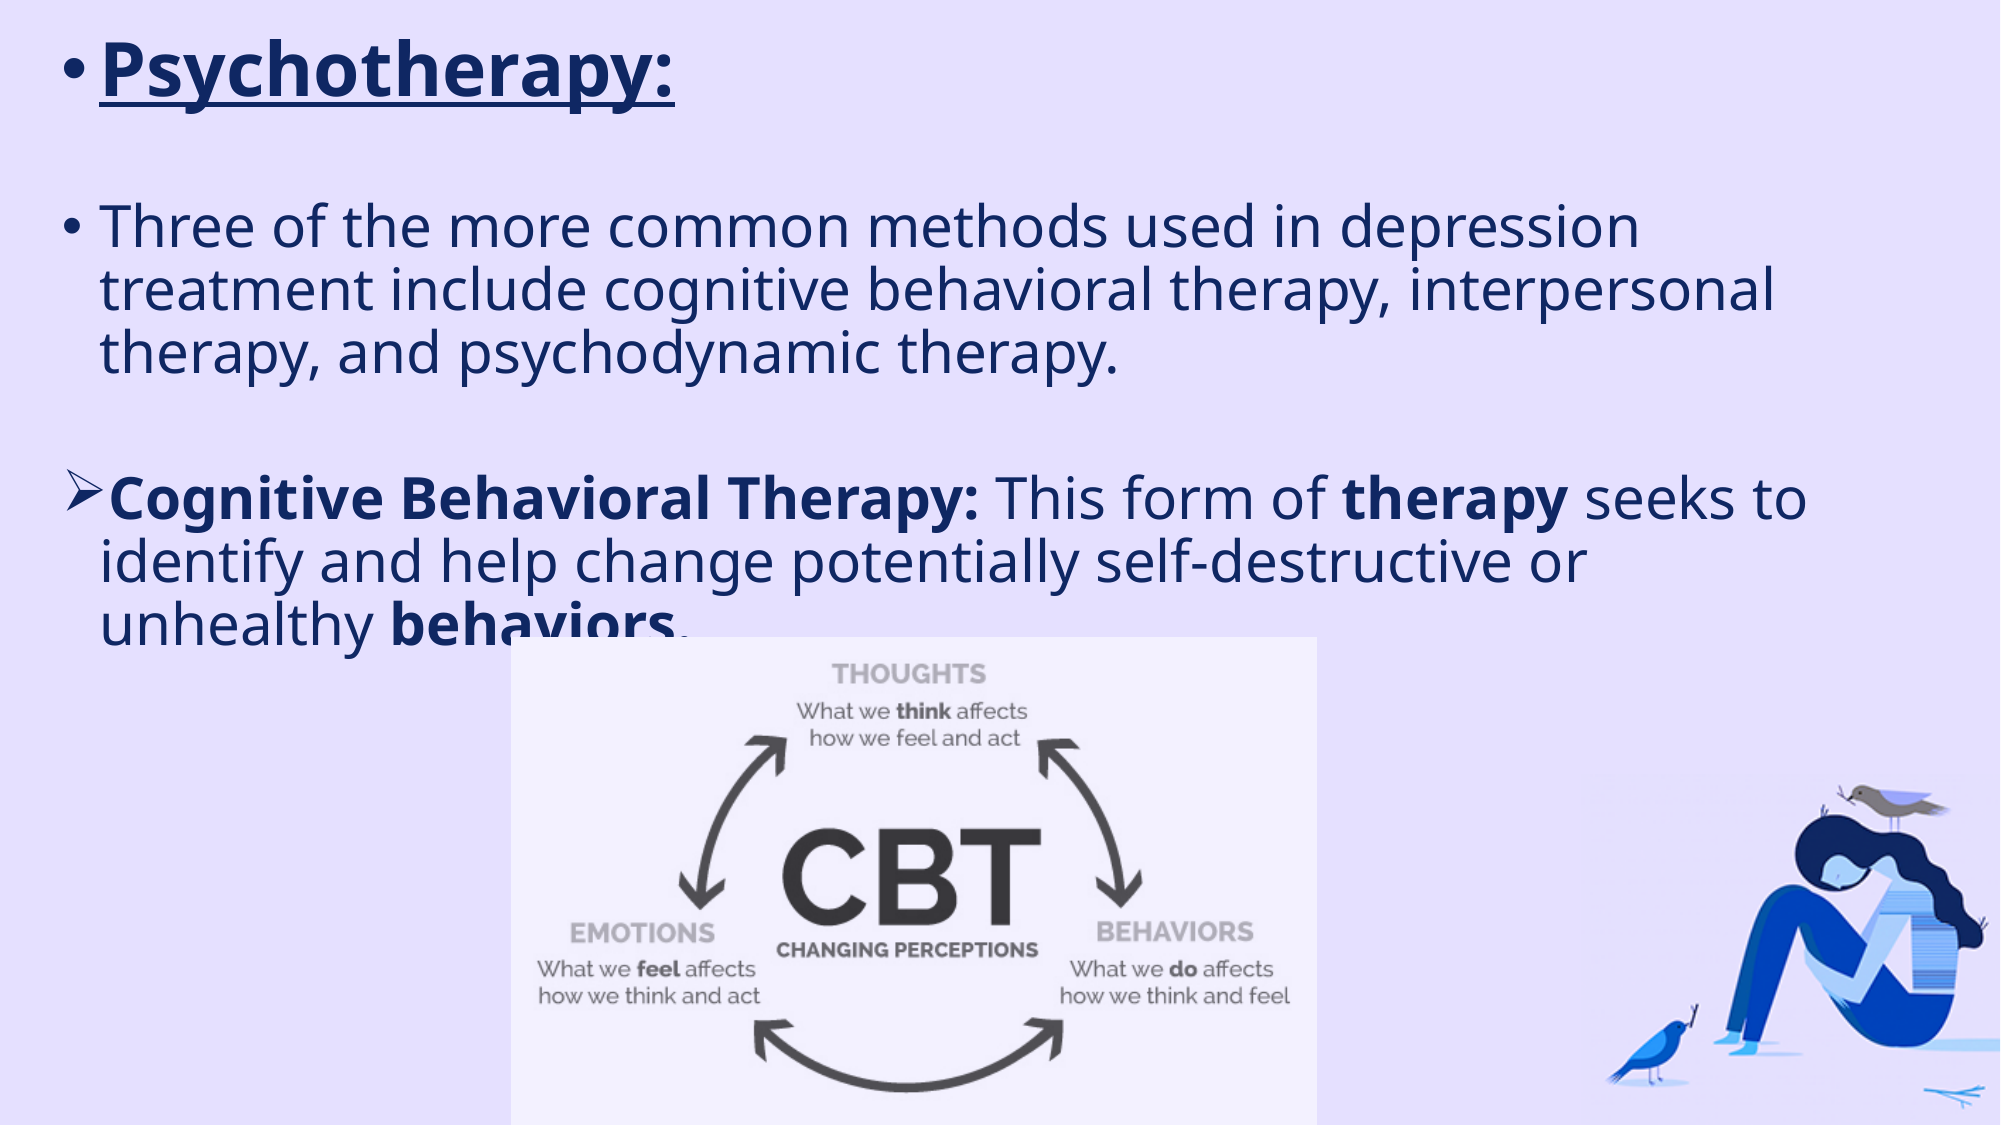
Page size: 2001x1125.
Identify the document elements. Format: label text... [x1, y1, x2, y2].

list Psychotherapy: Three of the more common methods used in depression treatment include cognitive behavioral therapy, interpersonal therapy, and psychodynamic therapy. Cognitive Behavioral Therapy: This form of therapy seeks to identify and help change potentially self-destructive or unhealthy behaviors. [0, 24, 1857, 1073]
picture [0, 0, 2001, 1125]
